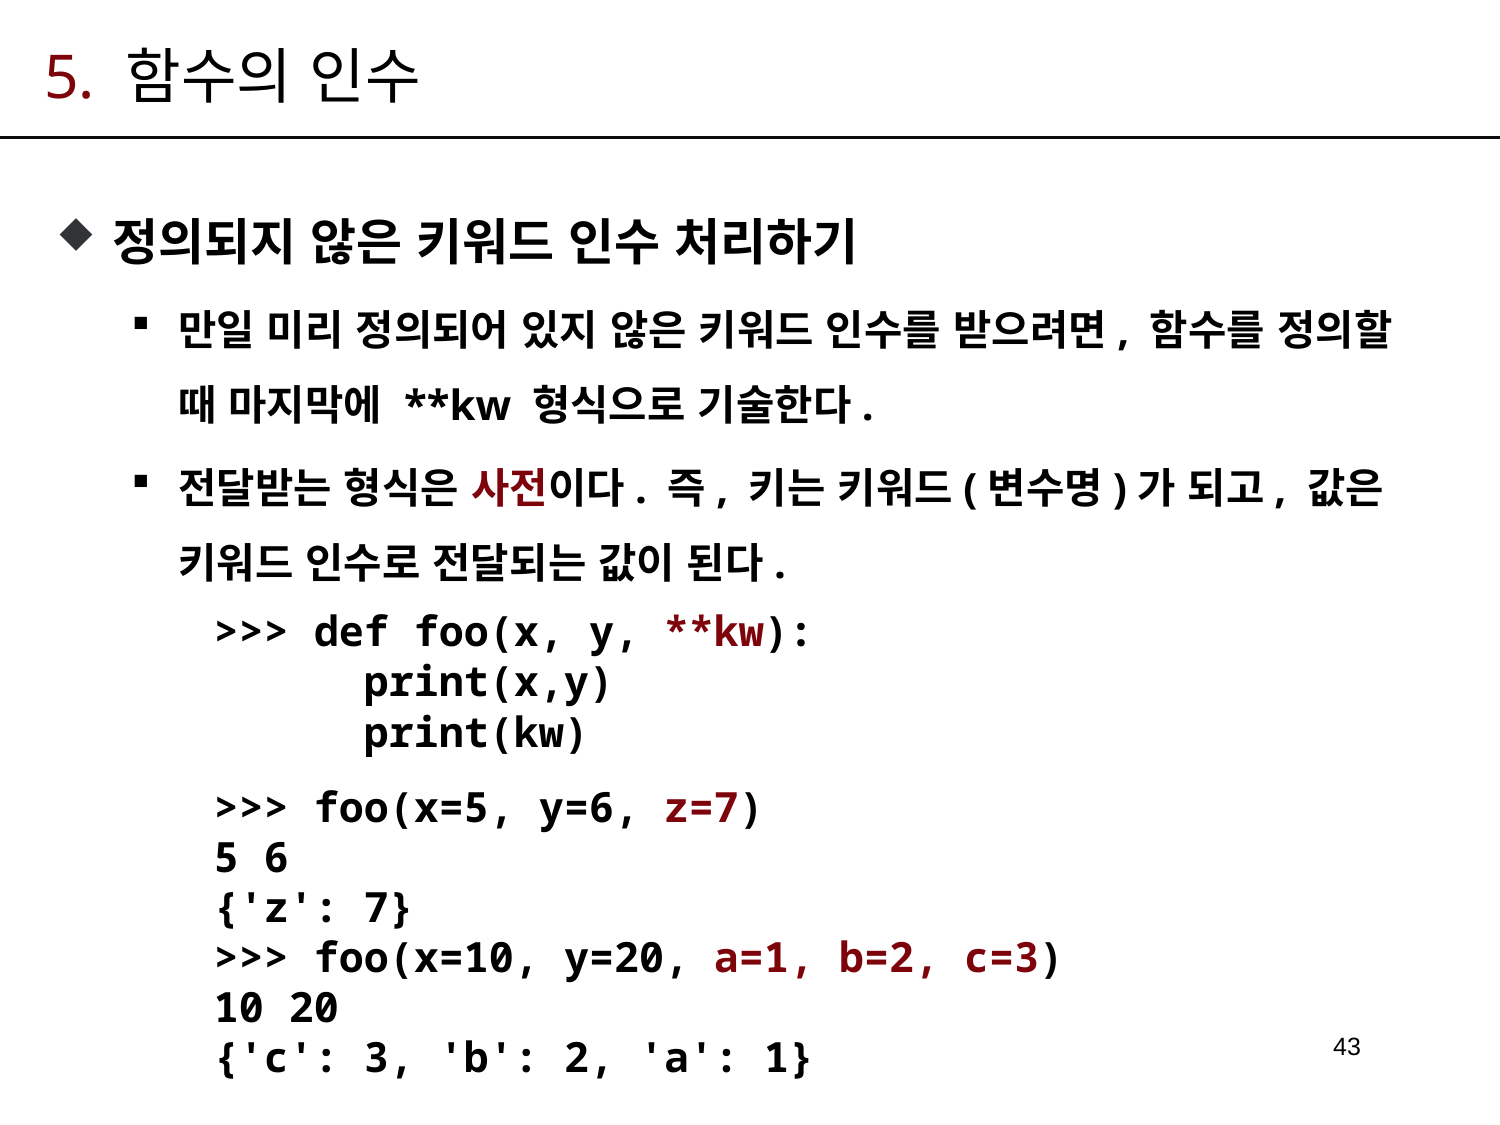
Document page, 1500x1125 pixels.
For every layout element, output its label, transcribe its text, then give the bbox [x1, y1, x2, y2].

list 정의되지 않은 키워드 인수 처리하기 만일 미리 정의되어 있지 않은 키워드 인수를 받으려면, 함수를 정의할 때 마지막에 **kw 형식으로 기술한다. 전달받는 형식은 사전이다. 즉, 키는 키워드(변수명)가 되고, 값은 키워드 인수로 전달되는 값이 된다. [41, 172, 1436, 977]
slide_number 43 [1079, 1023, 1376, 1066]
text_box >>> def foo(x, y, **kw): print(x,y) print(kw) >>> foo(x=5, y=6, z=7) 5 6 {'z': 7} >>> foo(x=10, y=20, a=1, b=2, c=3) 10 20 {'c': 3, 'b': 2, 'a': 1} [199, 597, 1079, 1088]
title 5. 함수의 인수 [29, 30, 1294, 124]
